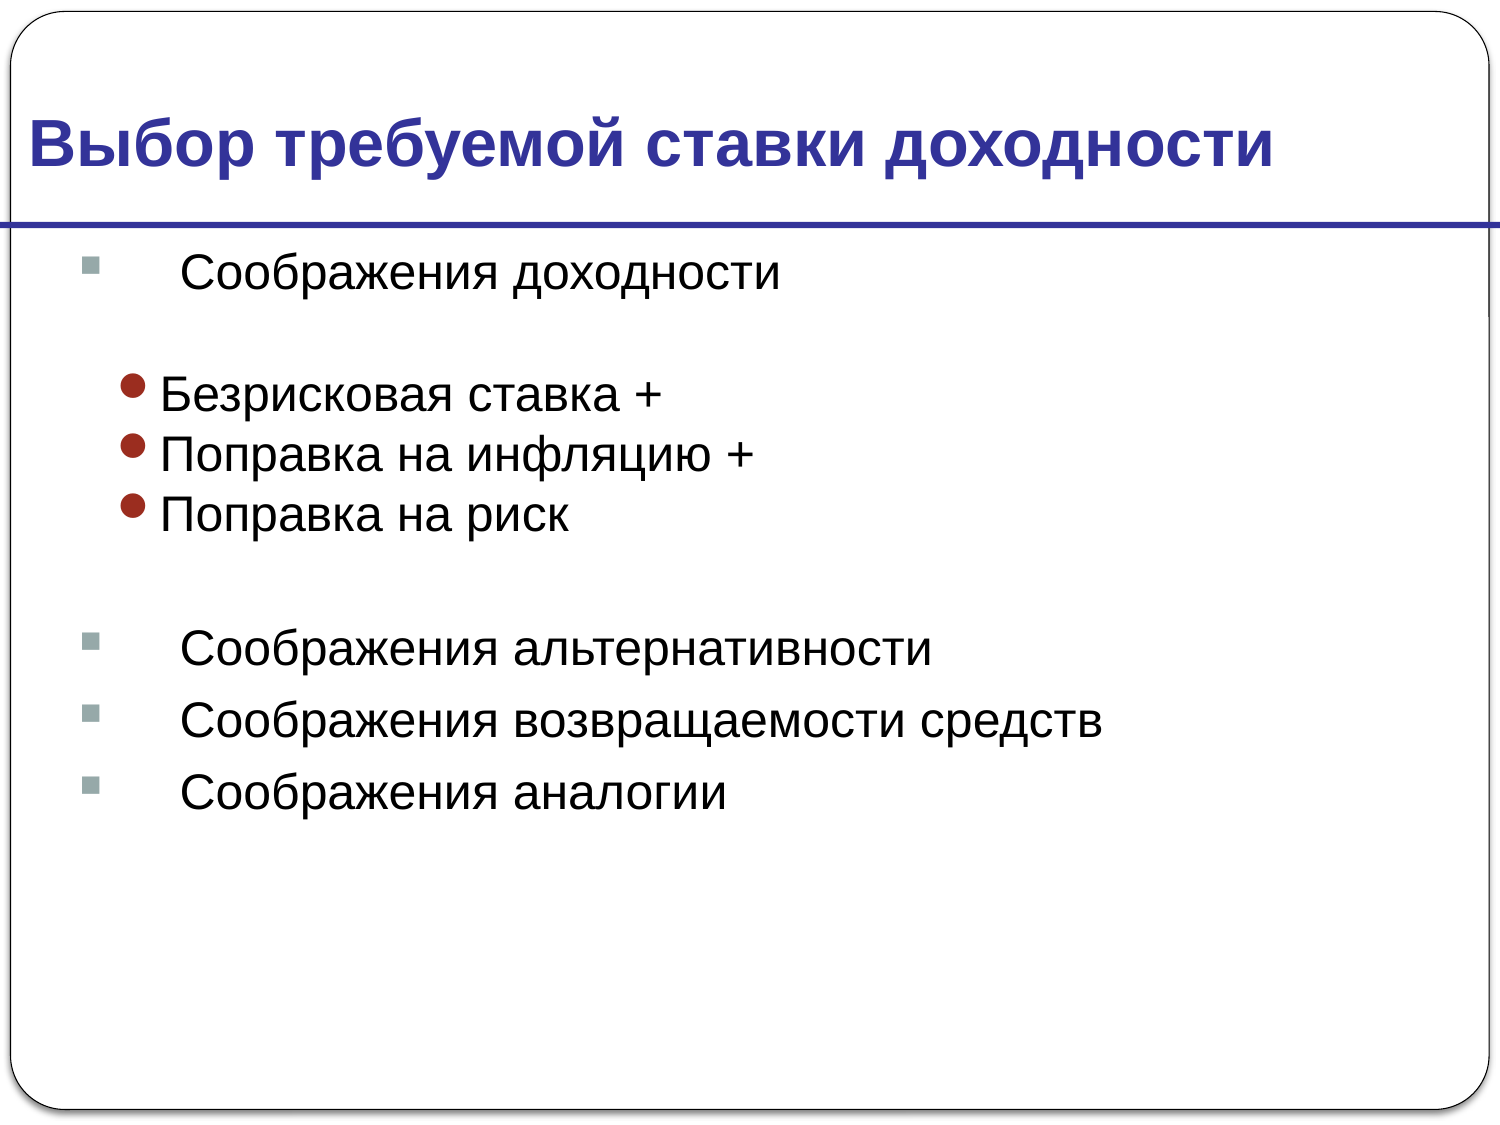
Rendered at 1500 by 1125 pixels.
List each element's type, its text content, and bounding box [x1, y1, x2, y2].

list Соображения доходности Безрисковая ставка + Поправка на инфляцию + Поправка на риск Соображения альтернативности Соображения возвращаемости средств Соображения аналогии [64, 231, 1316, 917]
title Выбор требуемой ставки доходности [13, 19, 1353, 196]
